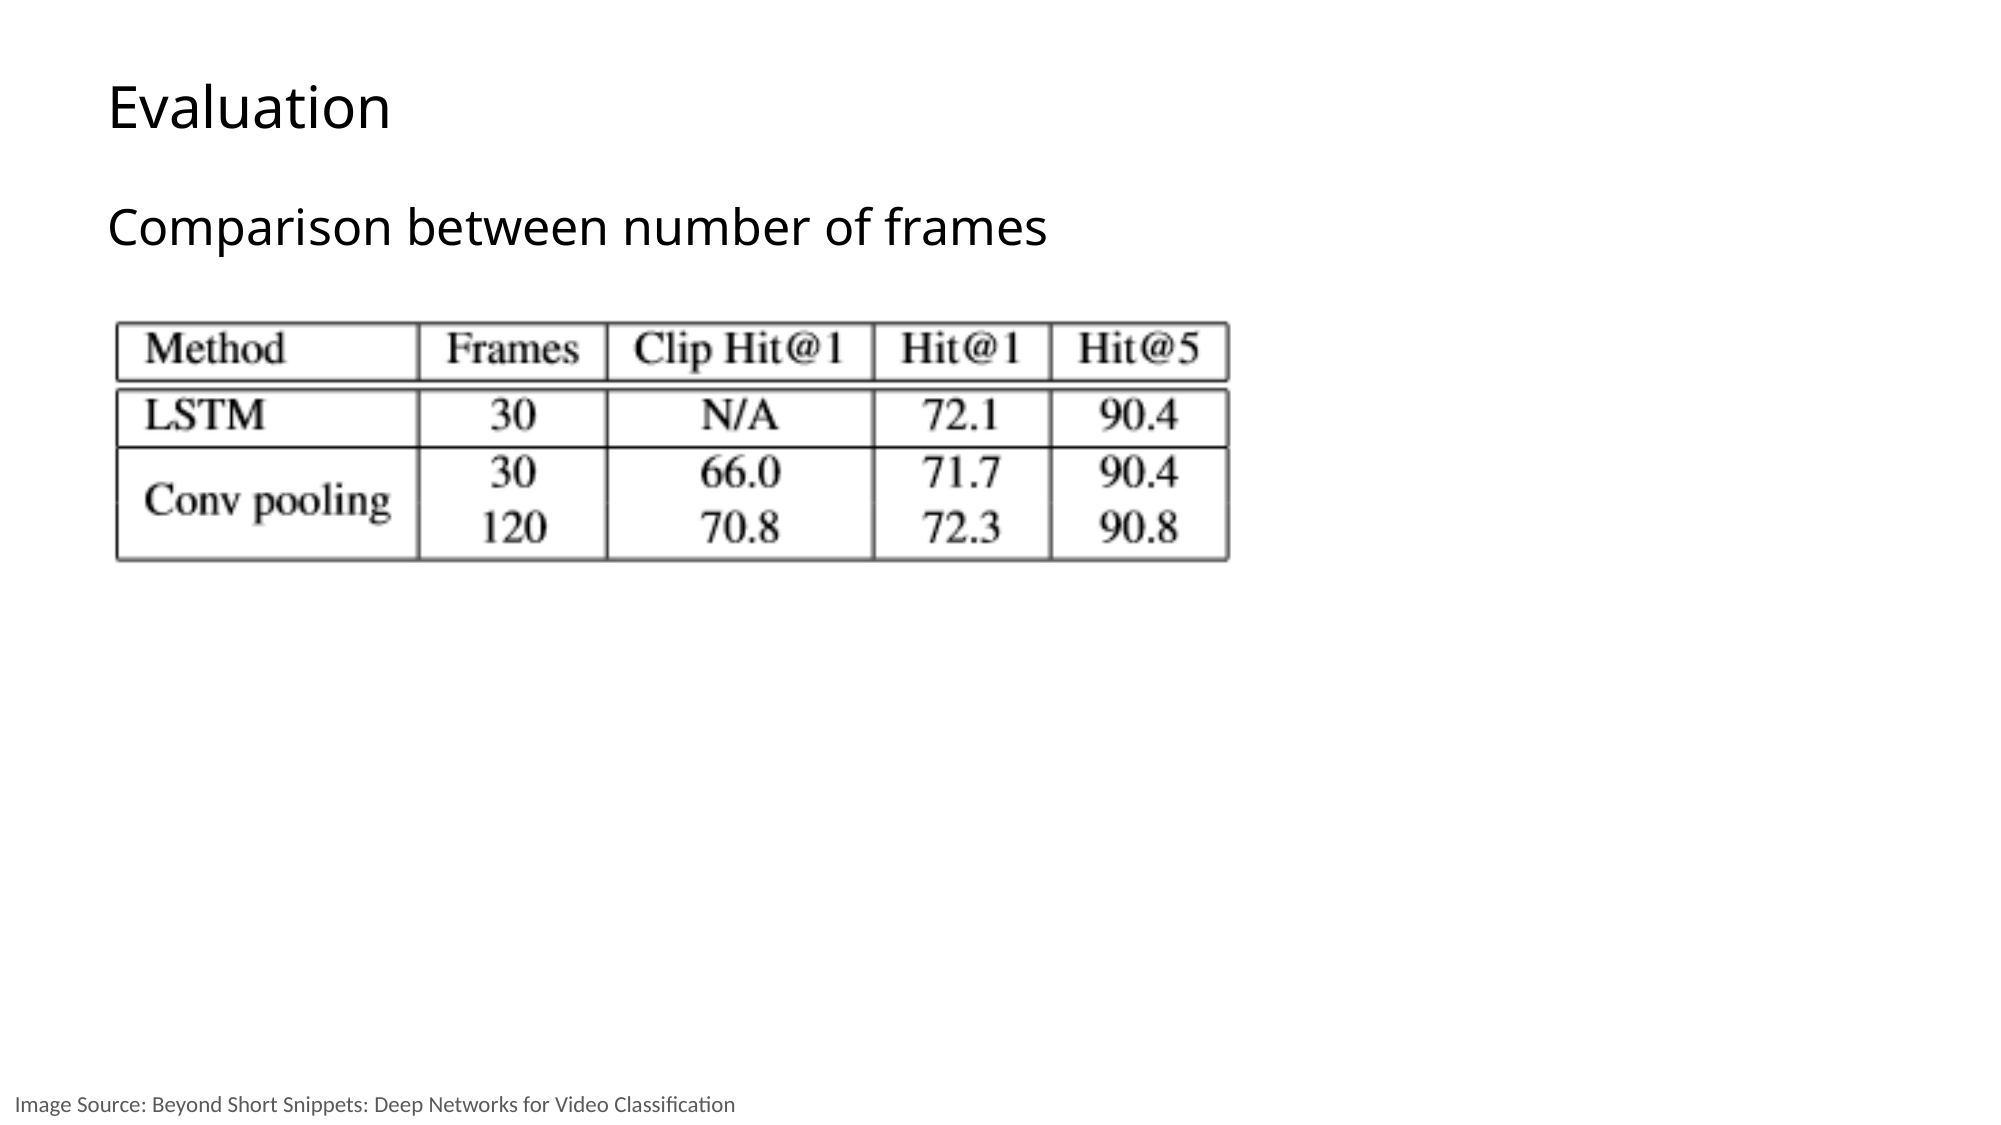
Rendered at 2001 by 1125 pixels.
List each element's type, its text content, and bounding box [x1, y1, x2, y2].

text_box Image Source: Beyond Short Snippets: Deep Networks for Video Classiﬁcation [0, 1082, 1000, 1125]
text_box Comparison between number of frames [92, 187, 1133, 263]
picture [92, 303, 1261, 599]
text_box Evaluation [92, 62, 603, 147]
